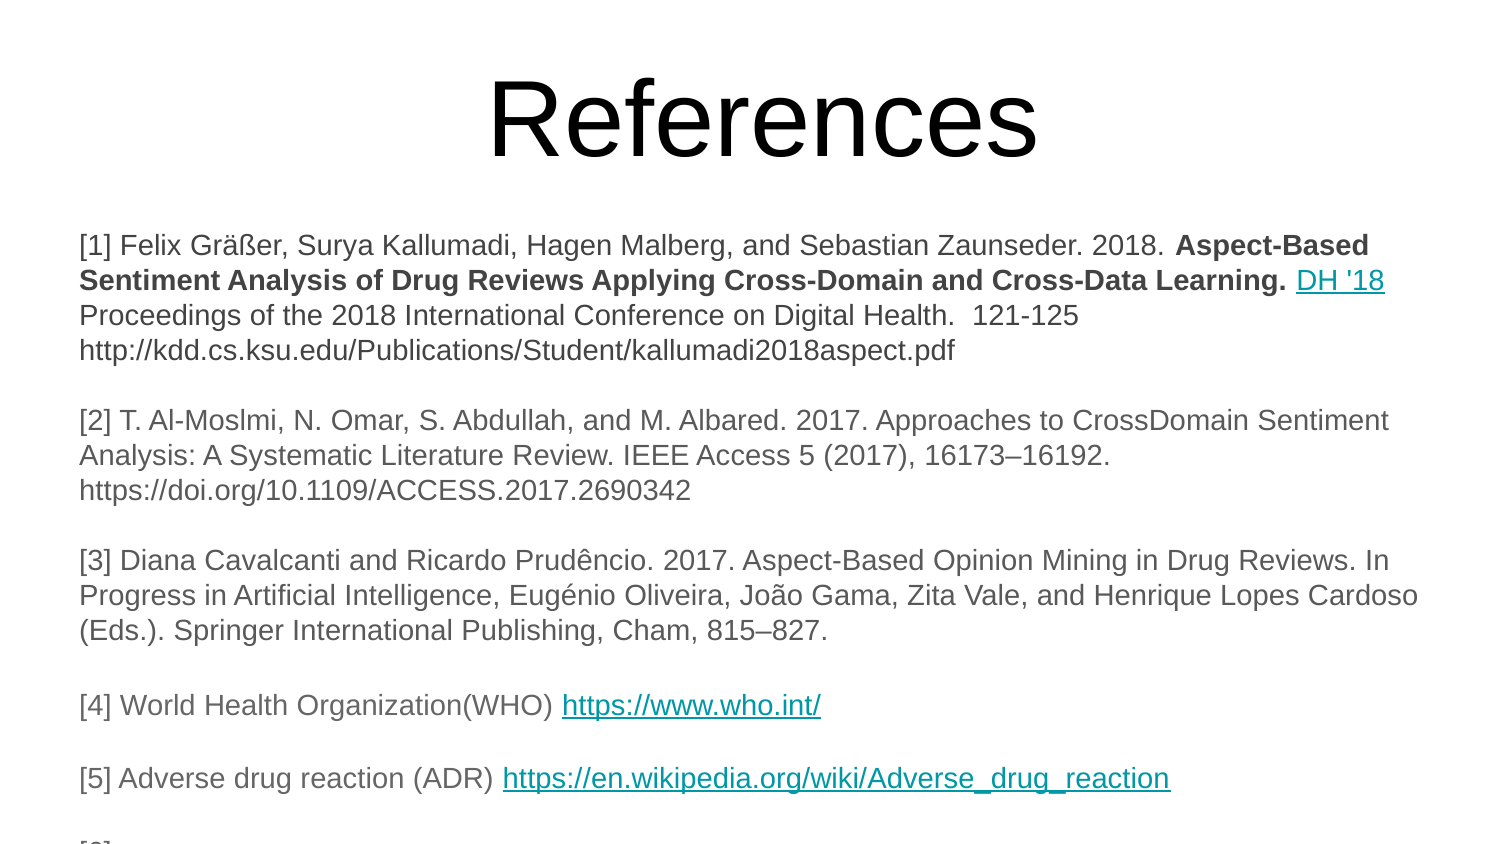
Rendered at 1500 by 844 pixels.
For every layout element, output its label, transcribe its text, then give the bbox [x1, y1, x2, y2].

subtitle [1] Felix Gräßer, Surya Kallumadi, Hagen Malberg, and Sebastian Zaunseder. 2018. Aspect-Based Sentiment Analysis of Drug Reviews Applying Cross-Domain and Cross-Data Learning. DH '18 Proceedings of the 2018 International Conference on Digital Health. 121-125 http://kdd.cs.ksu.edu/Publications/Student/kallumadi2018aspect.pdf [2] T. Al-Moslmi, N. Omar, S. Abdullah, and M. Albared. 2017. Approaches to CrossDomain Sentiment Analysis: A Systematic Literature Review. IEEE Access 5 (2017), 16173–16192. https://doi.org/10.1109/ACCESS.2017.2690342 [3] Diana Cavalcanti and Ricardo Prudêncio. 2017. Aspect-Based Opinion Mining in Drug Reviews. In Progress in Artificial Intelligence, Eugénio Oliveira, João Gama, Zita Vale, and Henrique Lopes Cardoso (Eds.). Springer International Publishing, Cham, 815–827. [4] World Health Organization(WHO) https://www.who.int/ [5] Adverse drug reaction (ADR) https://en.wikipedia.org/wiki/Adverse_drug_reaction [6] https://code.google.com/archive/p/word2vec [64, 176, 1462, 844]
title References [64, 40, 1462, 176]
